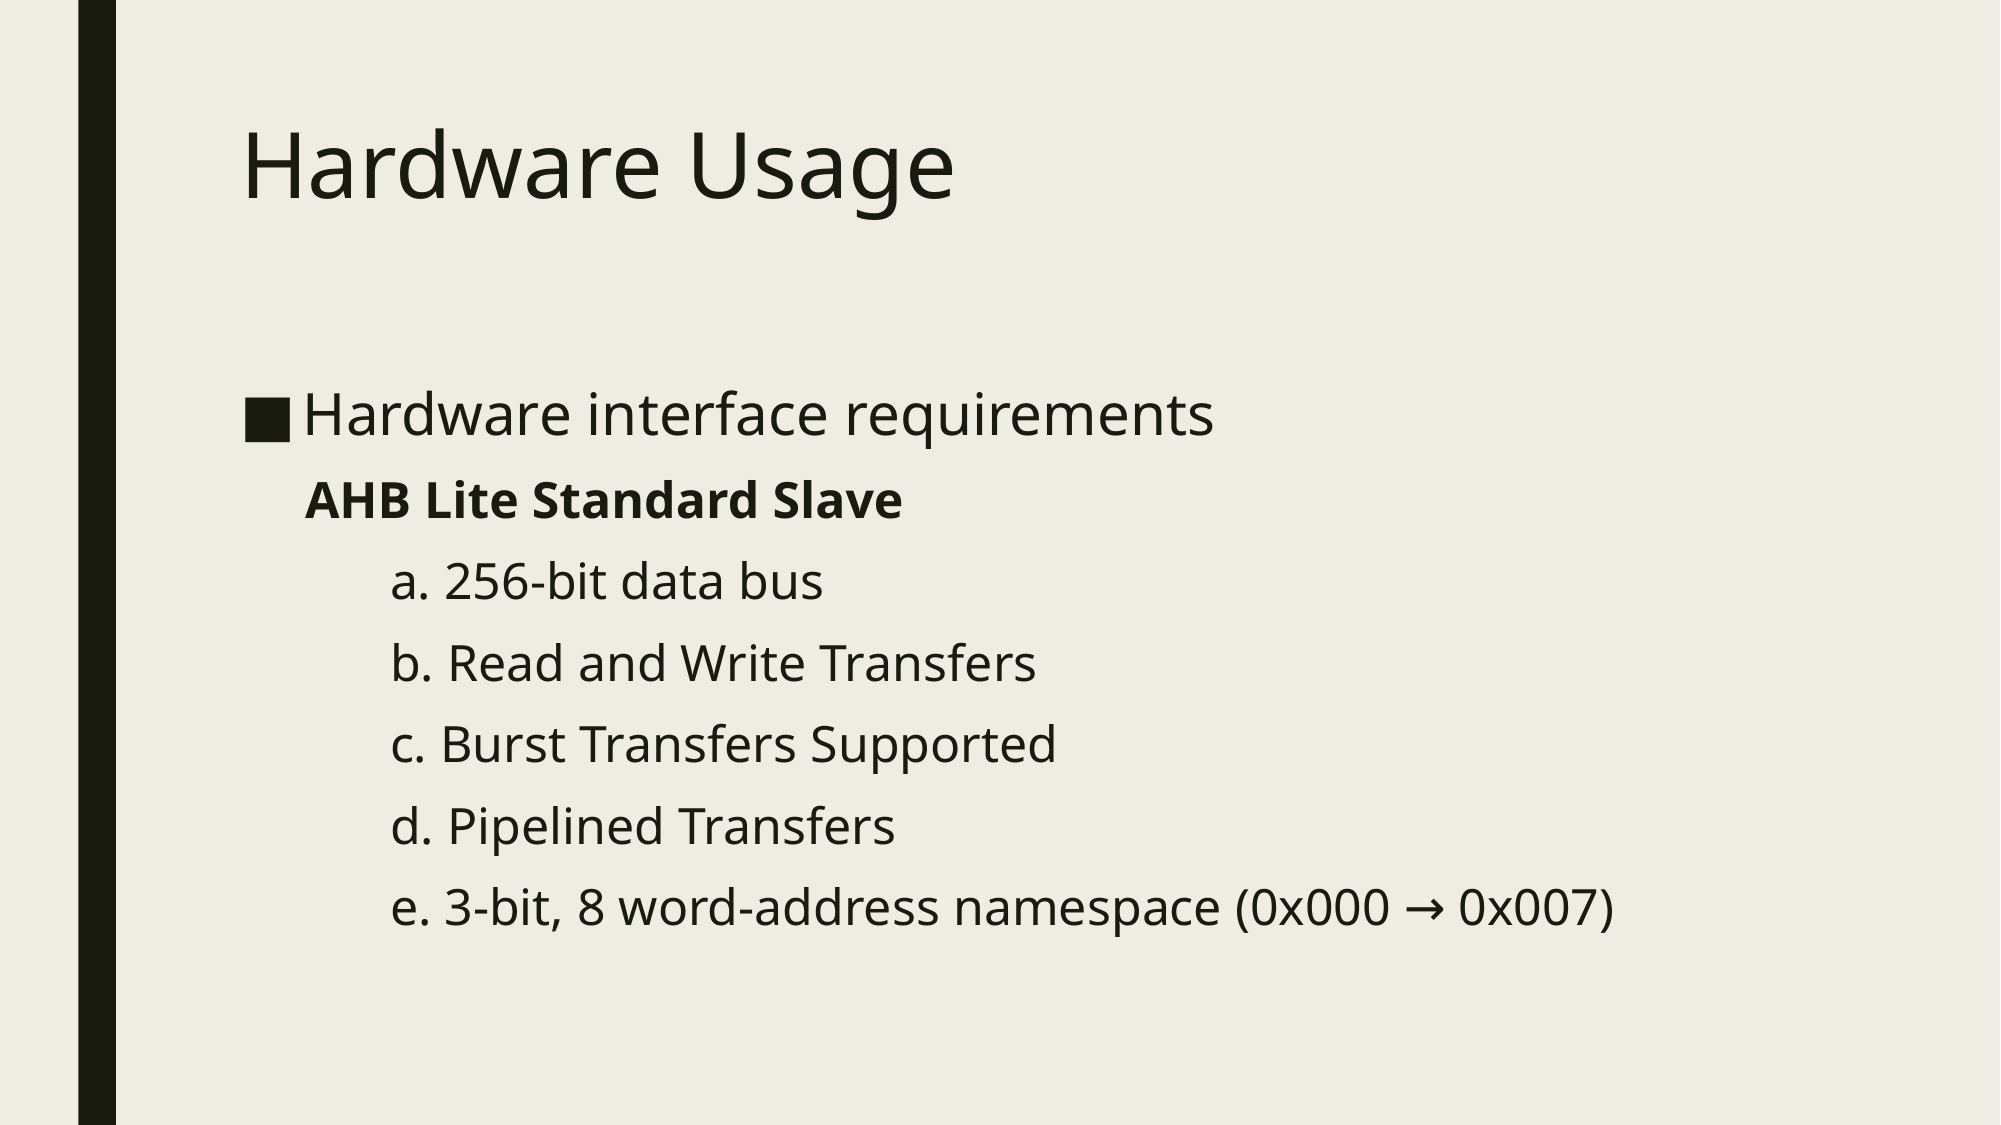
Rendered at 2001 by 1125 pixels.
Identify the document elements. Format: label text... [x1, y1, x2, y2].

list Hardware interface requirements AHB Lite Standard Slave a. 256-bit data bus b. Read and Write Transfers c. Burst Transfers Supported d. Pipelined Transfers e. 3-bit, 8 word-address namespace (0x000 → 0x007) [225, 375, 1800, 963]
title Hardware Usage [225, 112, 1800, 357]
